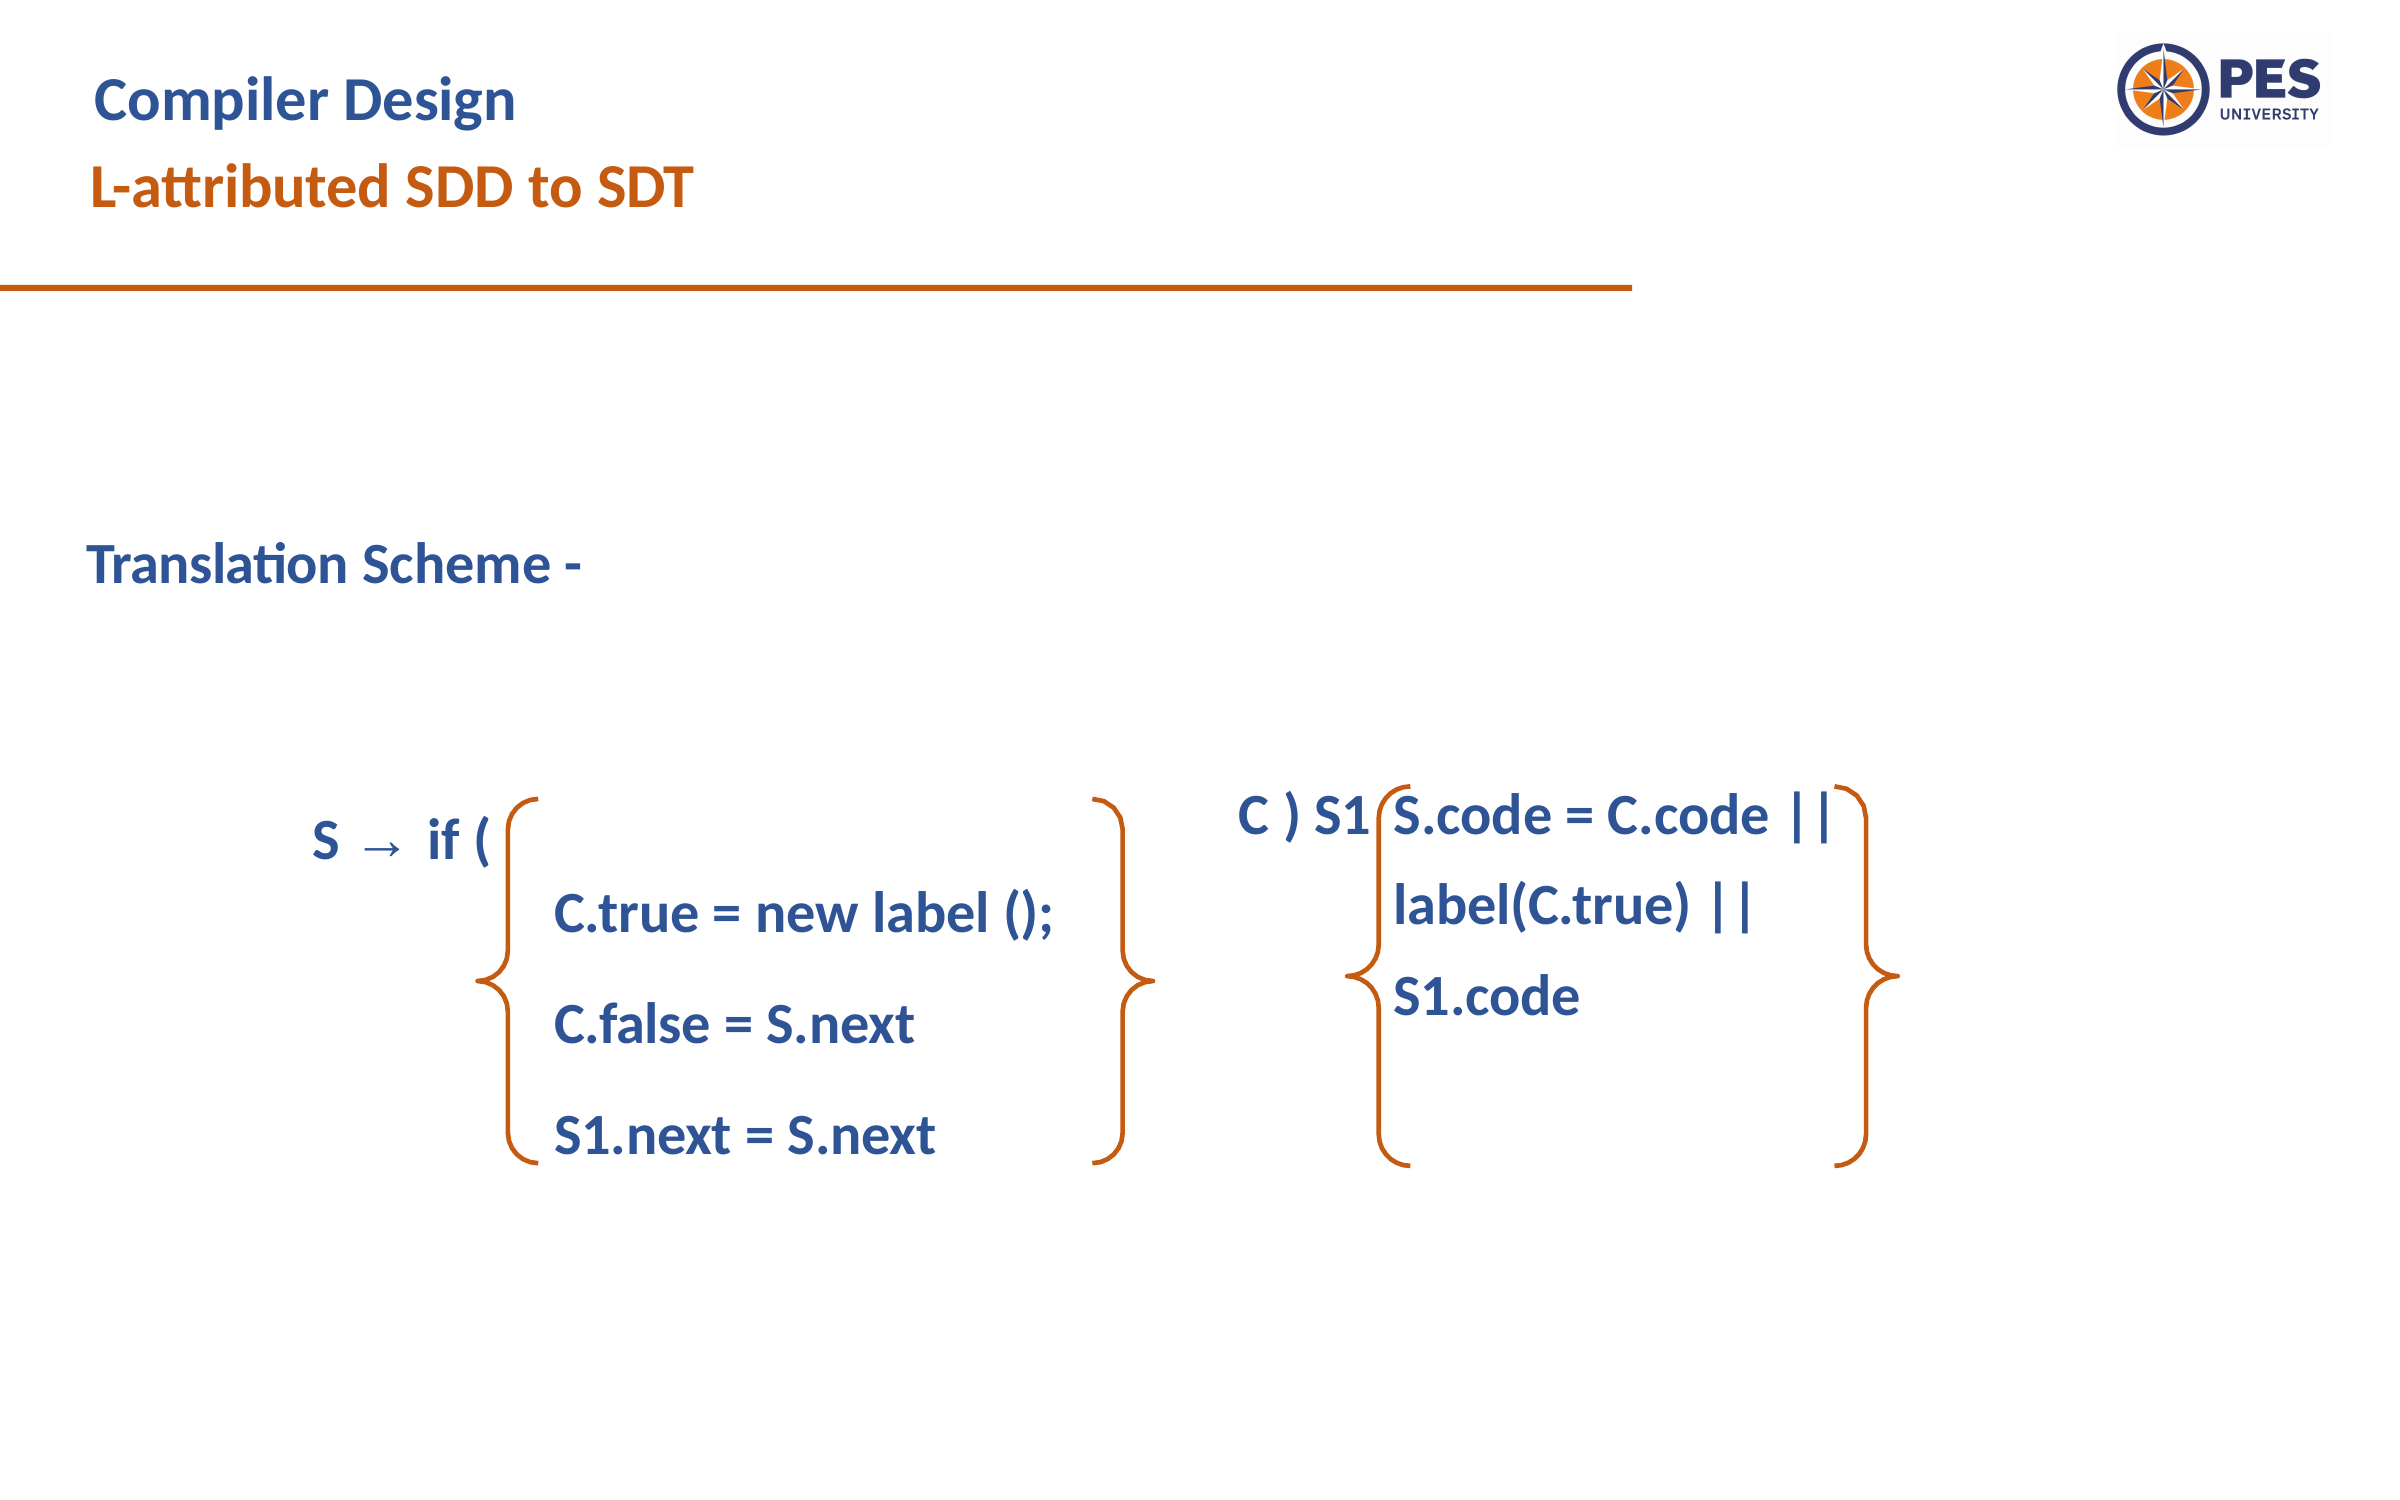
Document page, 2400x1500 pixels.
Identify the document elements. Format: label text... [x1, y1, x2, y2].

text_box S → if ( [310, 799, 494, 872]
picture [2116, 31, 2331, 147]
text_box [1834, 786, 1898, 1166]
text_box [0, 284, 1633, 291]
text_box [477, 798, 539, 1164]
text_box [1092, 798, 1153, 1164]
text_box Translation Scheme - [84, 523, 591, 596]
text_box S1.next = S.next [552, 1093, 942, 1166]
text_box C.true = new label (); [552, 871, 1059, 944]
title Compiler Design L-attributed SDD to SDT [0, 30, 1635, 309]
text_box C.false = S.next [552, 982, 921, 1055]
text_box [1347, 786, 1411, 1166]
text_box C ) S1 S.code = C.code || label(C.true) || S1.code [1237, 754, 1842, 1027]
